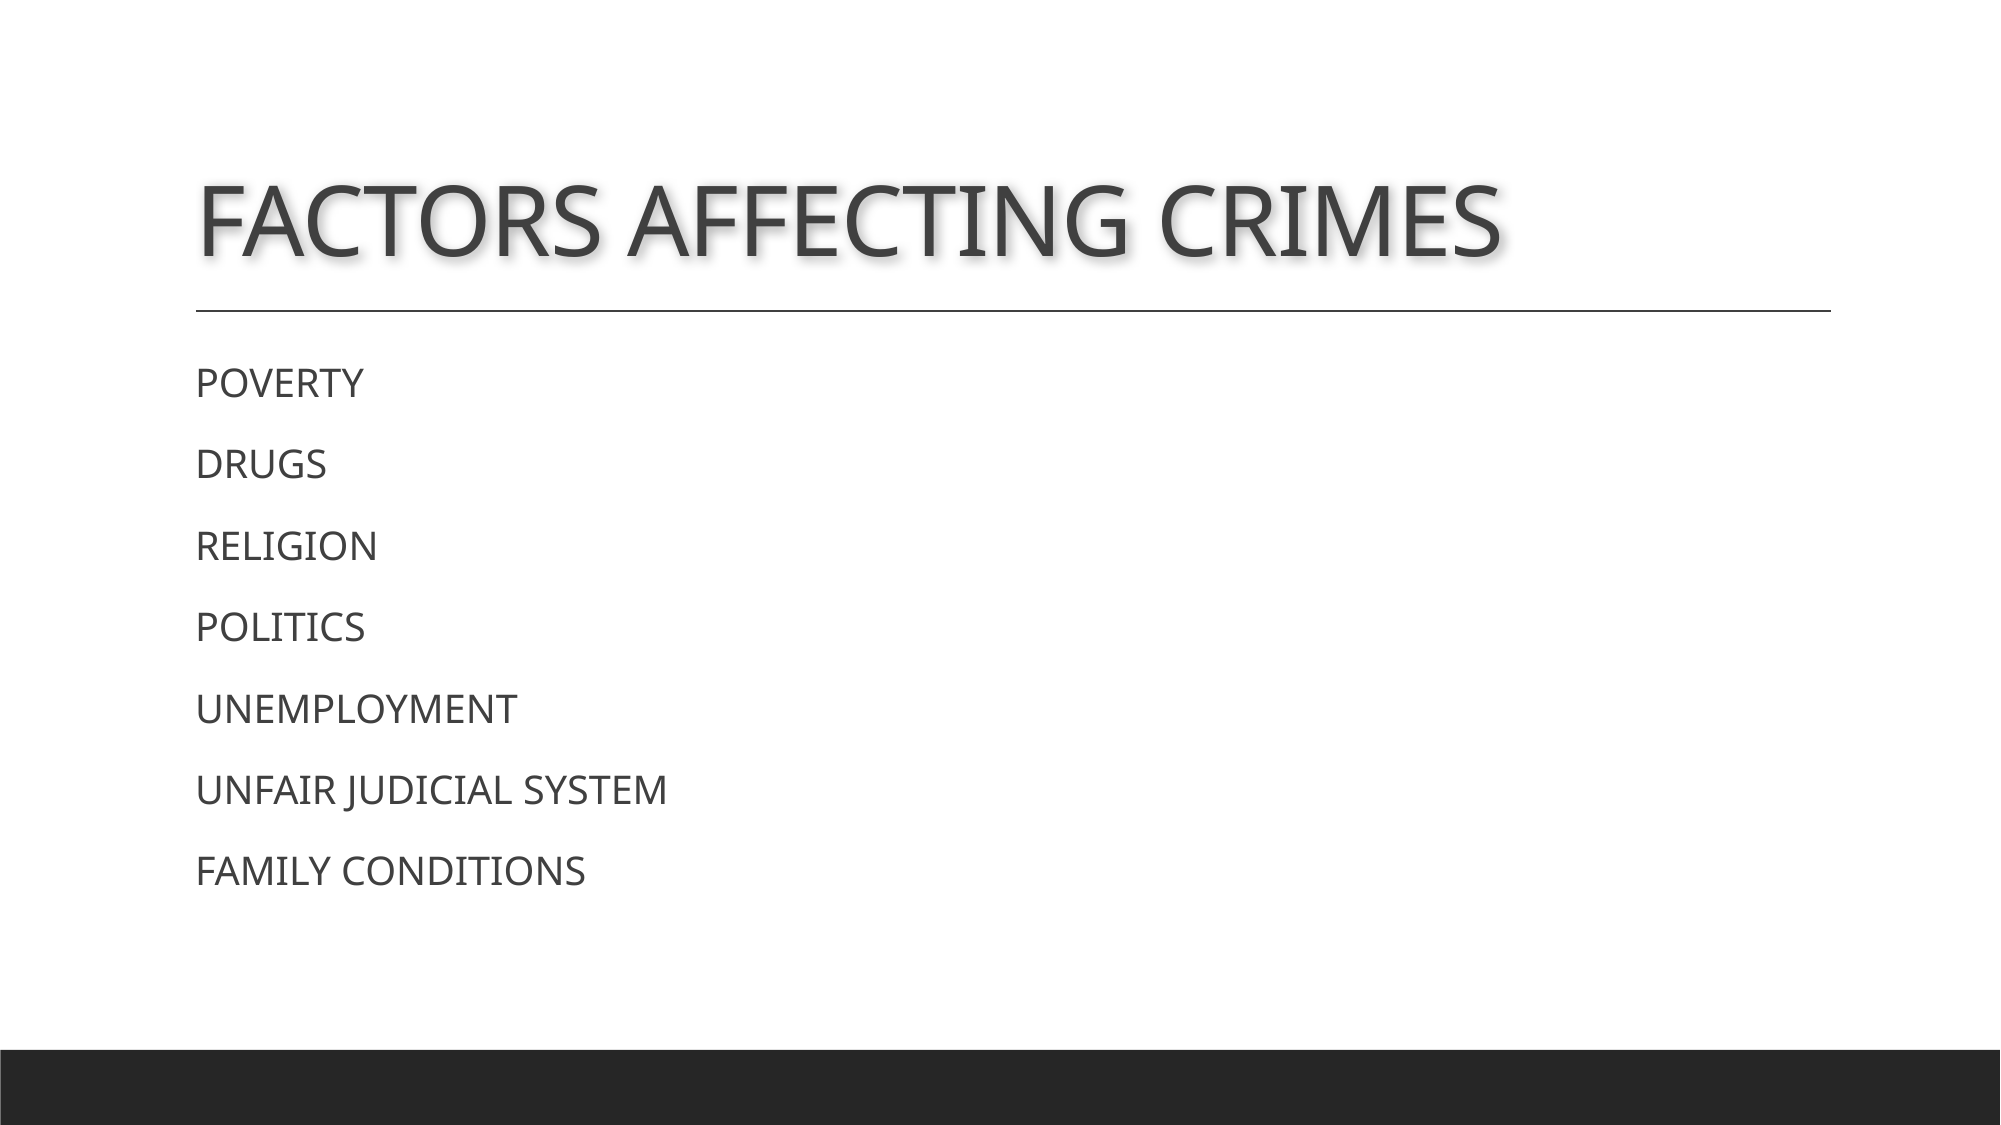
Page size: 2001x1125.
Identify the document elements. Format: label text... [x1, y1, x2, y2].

list POVERTY DRUGS RELIGION POLITICS UNEMPLOYMENT UNFAIR JUDICIAL SYSTEM FAMILY CONDITIONS [180, 345, 1830, 963]
title FACTORS AFFECTING CRIMES [180, 47, 1830, 285]
